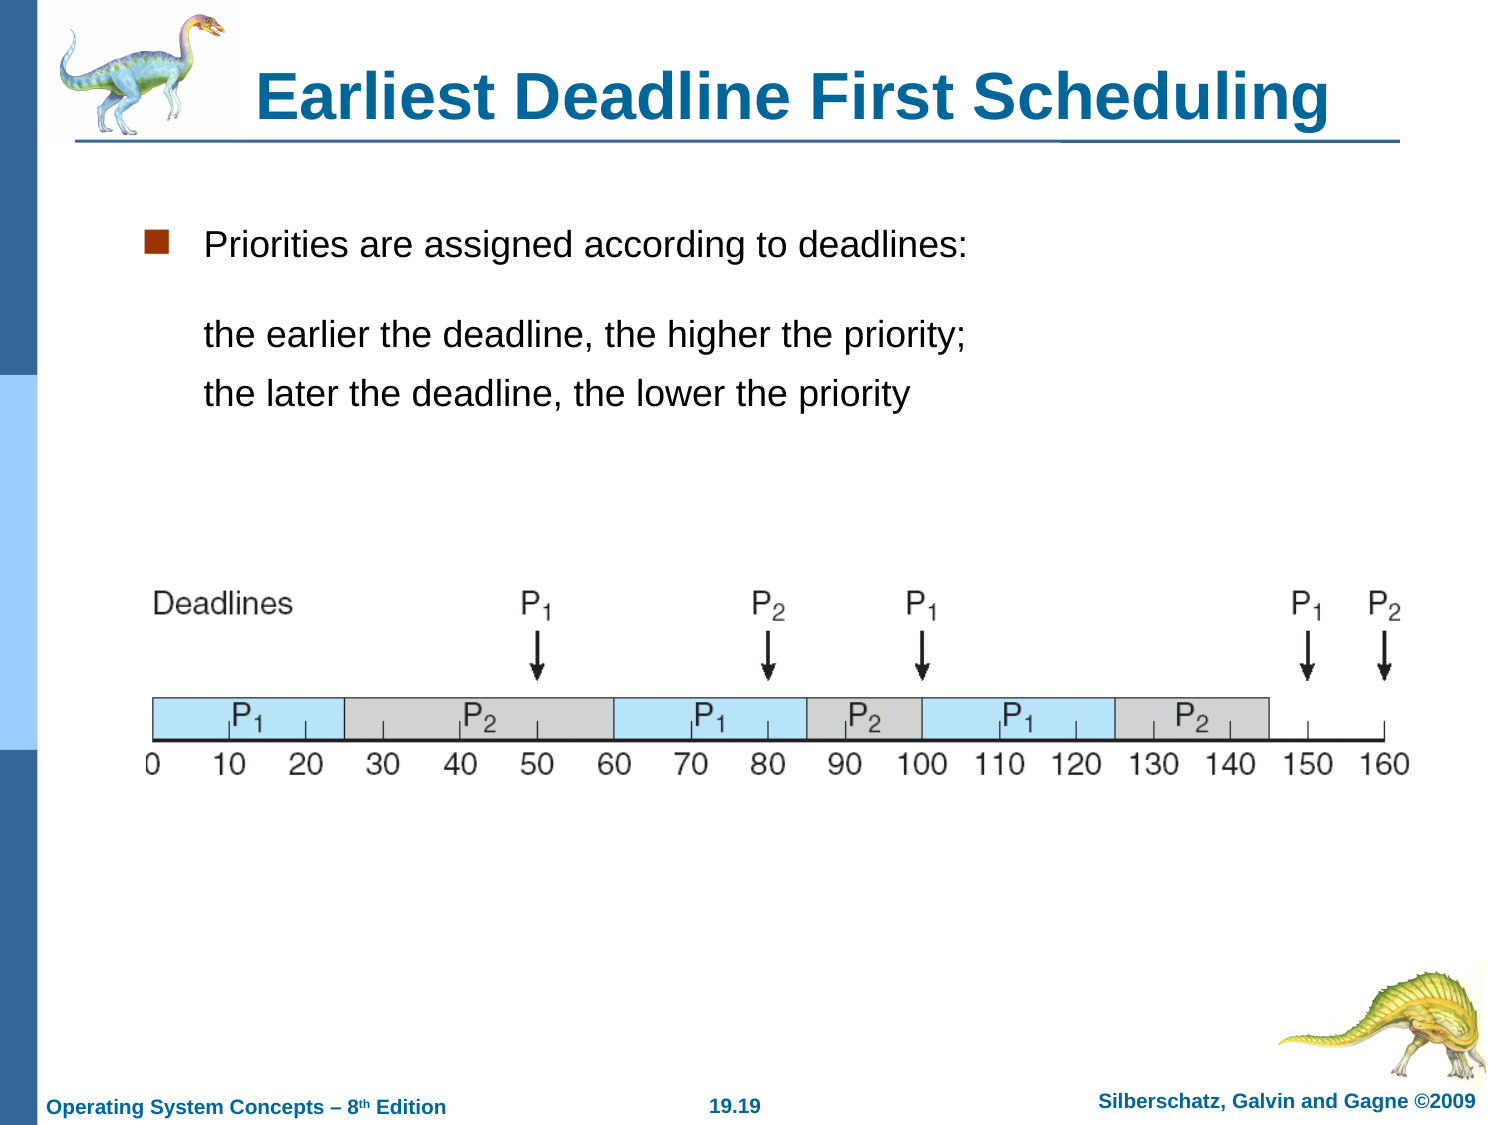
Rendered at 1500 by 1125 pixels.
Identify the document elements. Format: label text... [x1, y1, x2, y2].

picture [145, 588, 1411, 781]
title Earliest Deadline First Scheduling [162, 45, 1426, 141]
picture [1275, 959, 1486, 1090]
list Priorities are assigned according to deadlines: the earlier the deadline, the higher the priority; the later the deadline, the lower the priority [132, 212, 1339, 949]
picture [46, 0, 243, 149]
